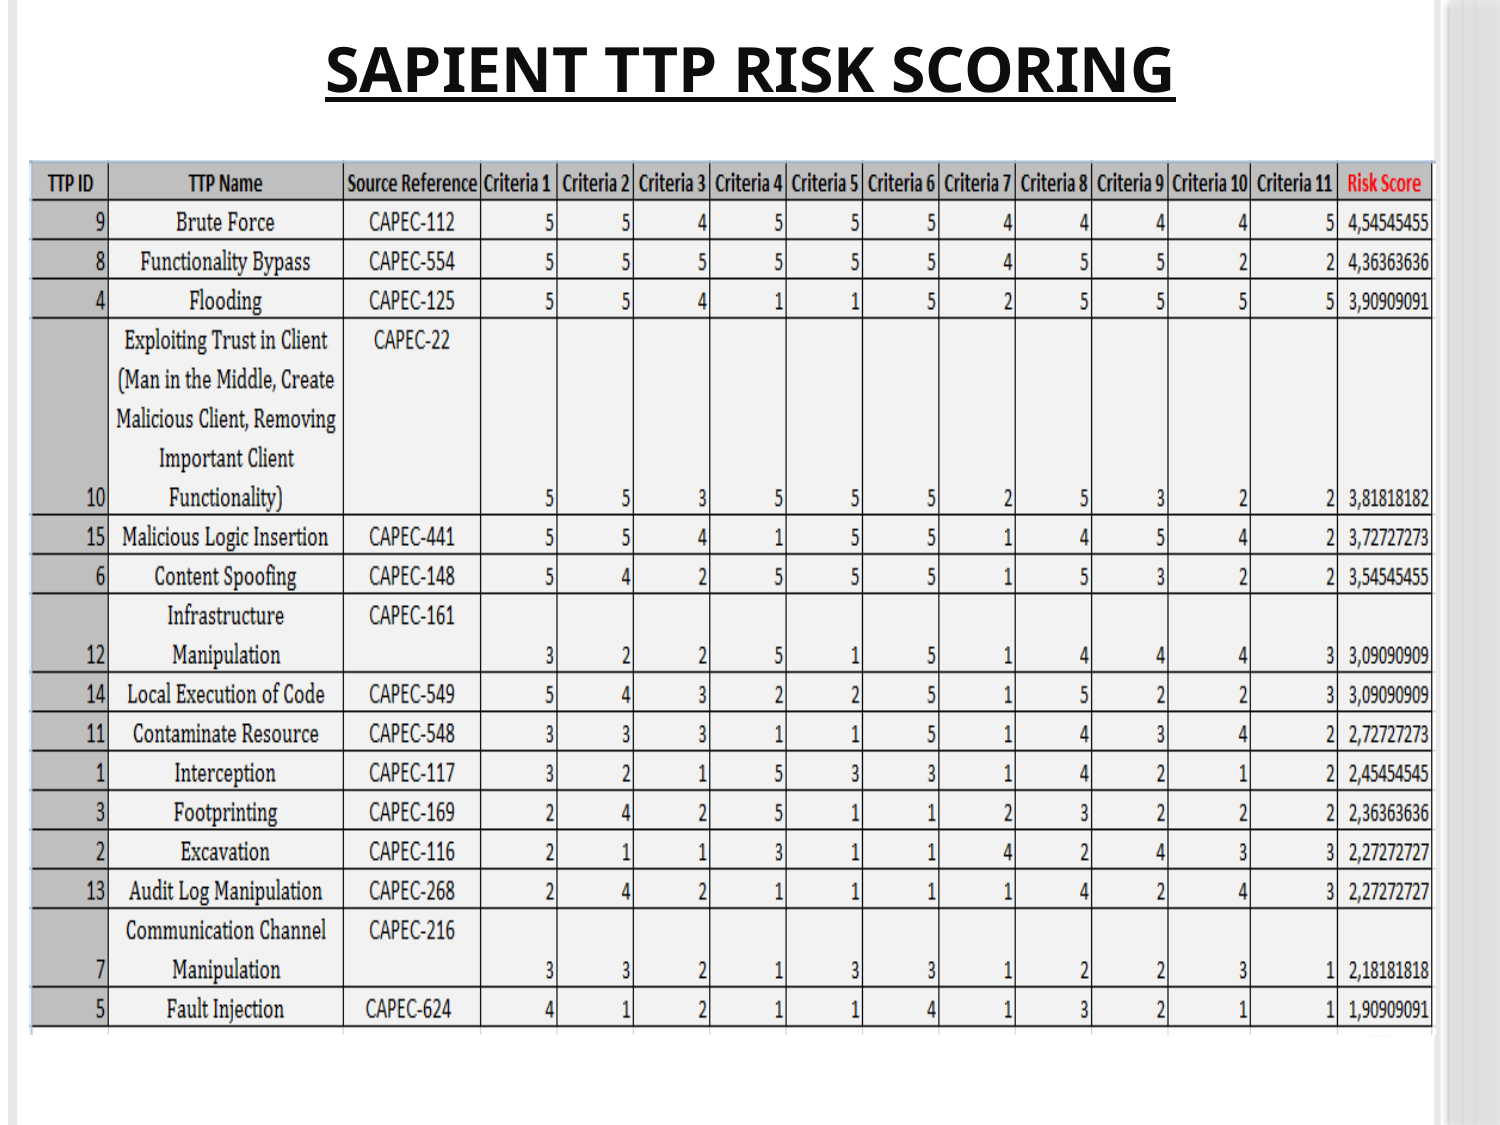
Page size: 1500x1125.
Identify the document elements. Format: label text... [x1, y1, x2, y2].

picture [28, 160, 1436, 1036]
text_box Sapient TTP Risk Scoring [88, 0, 1414, 113]
